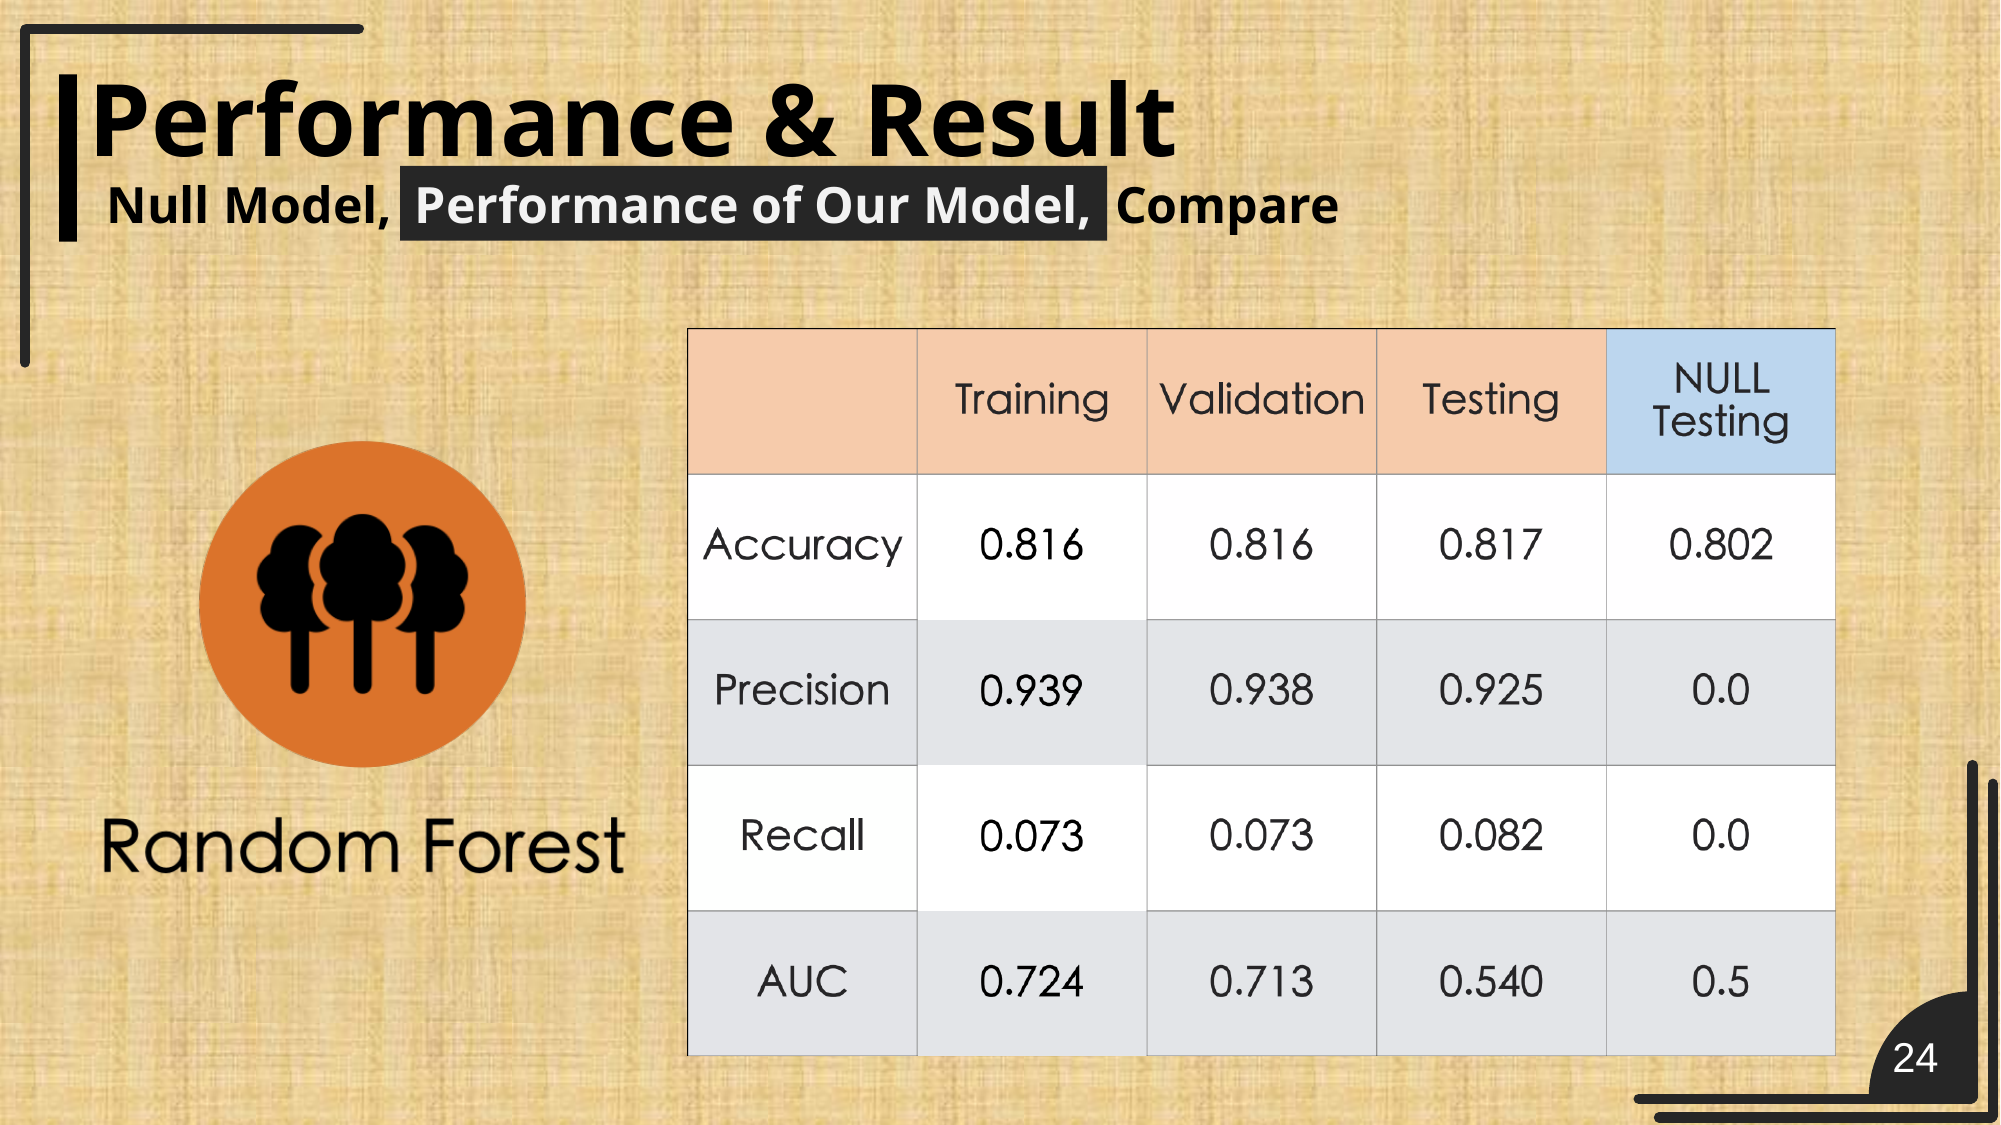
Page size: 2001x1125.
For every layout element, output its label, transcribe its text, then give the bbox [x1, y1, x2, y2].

text_box Null Model, [91, 165, 400, 241]
text_box Performance & Result [74, 49, 1194, 184]
text_box [58, 73, 78, 243]
text_box Compare [1100, 165, 1355, 241]
picture [0, 0, 2001, 1125]
slide_number 24 [1503, 1026, 1954, 1086]
text_box Performance of Our Model, [400, 165, 1100, 241]
